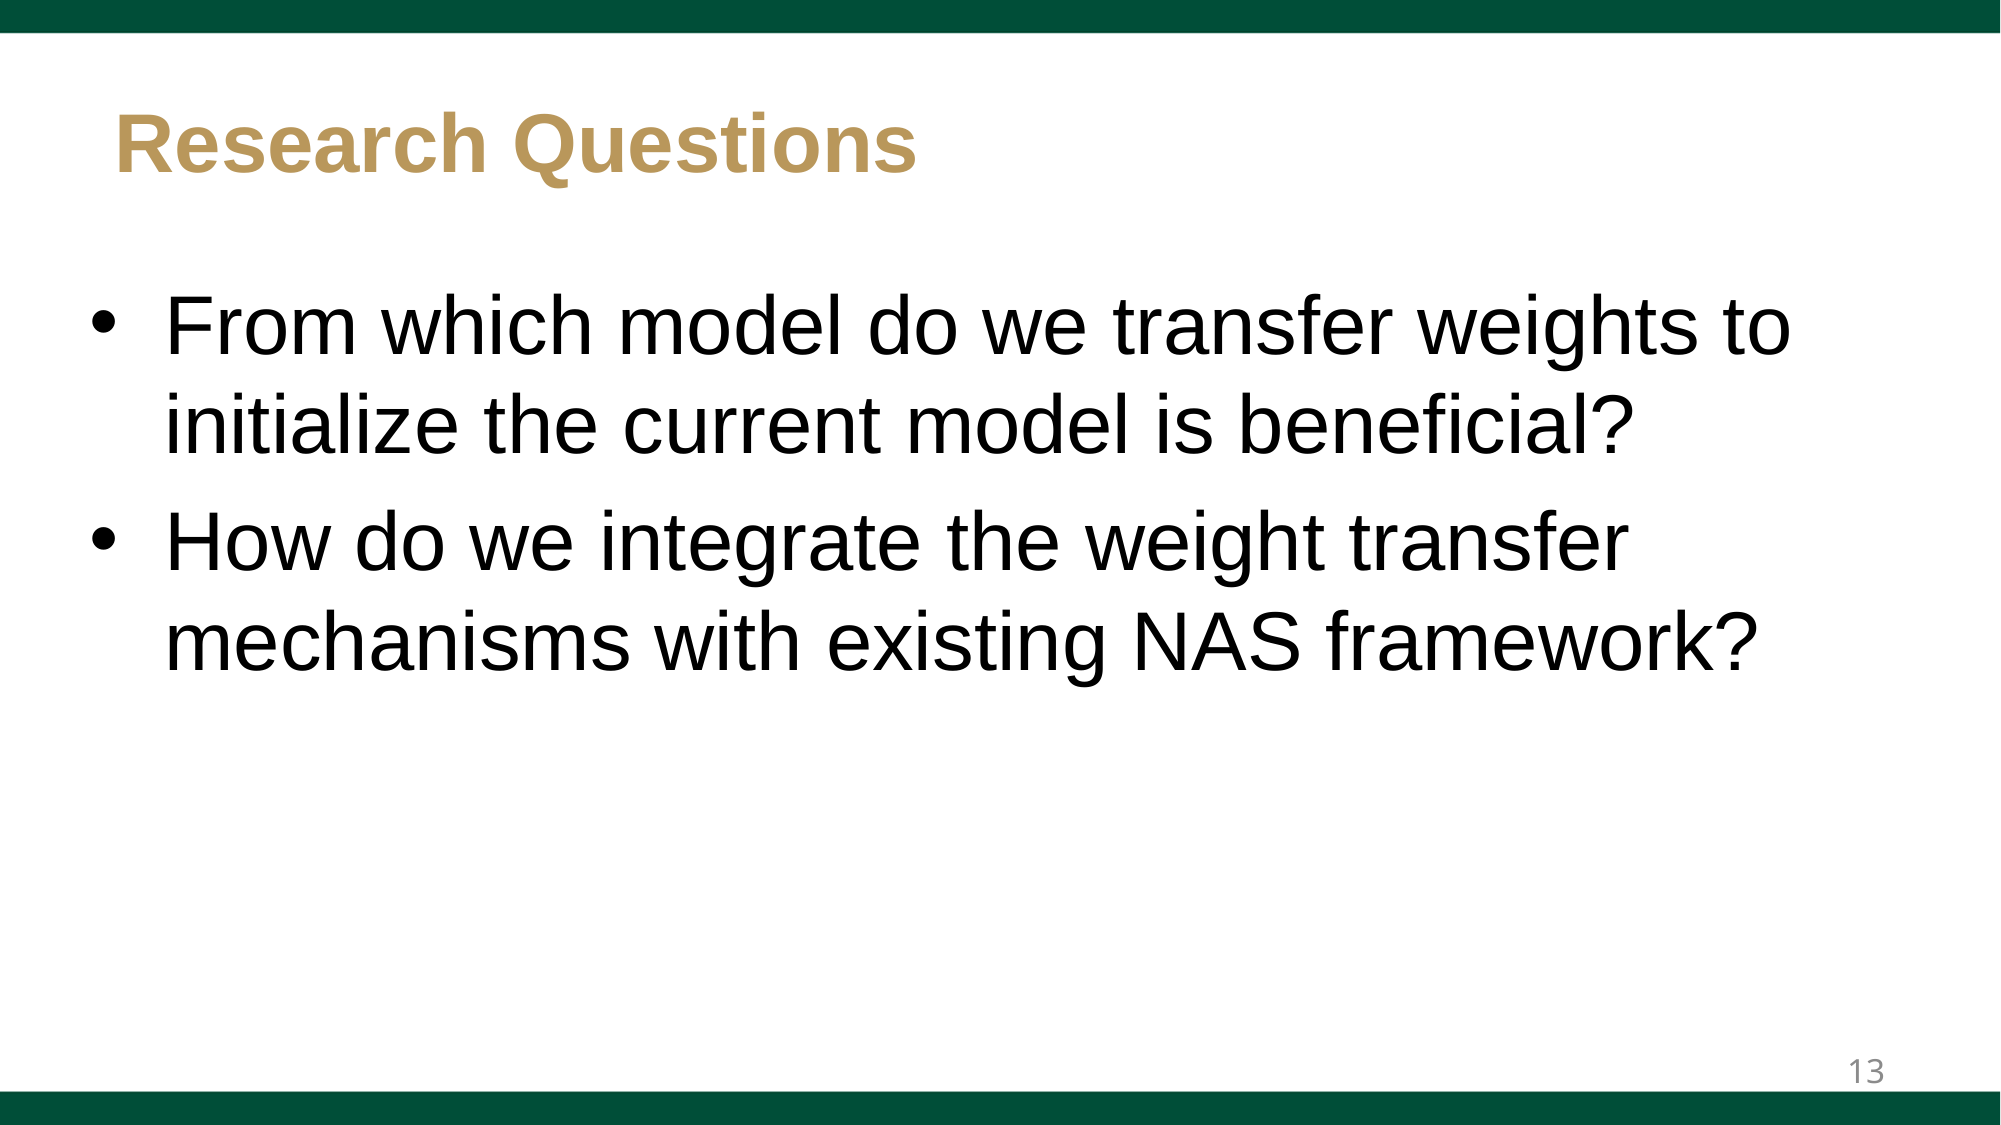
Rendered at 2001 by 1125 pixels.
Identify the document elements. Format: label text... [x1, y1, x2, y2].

picture [0, 0, 2001, 1125]
title Research Questions [99, 45, 1900, 233]
slide_number 13 [1433, 1042, 1900, 1103]
list From which model do we transfer weights to initialize the current model is beneficial? How do we integrate the weight transfer mechanisms with existing NAS framework? [74, 263, 1810, 862]
